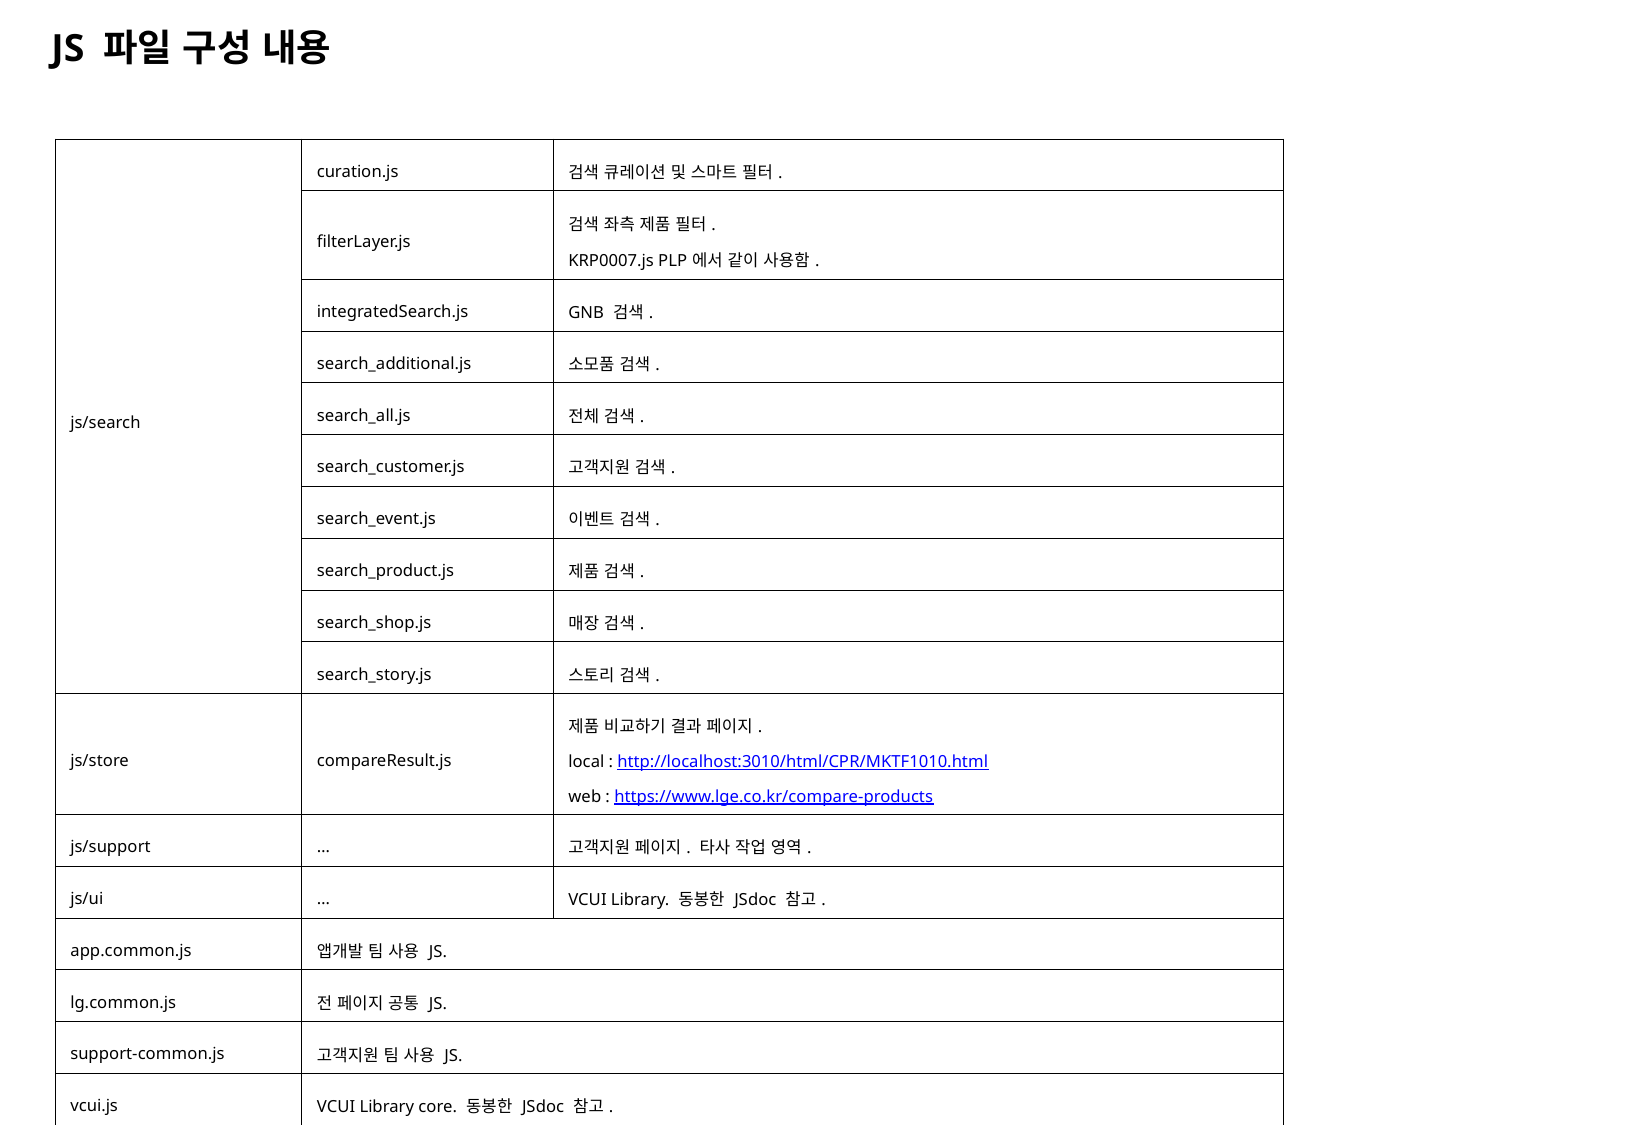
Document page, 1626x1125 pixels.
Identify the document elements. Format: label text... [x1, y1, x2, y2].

table_cell vcui.js [56, 1074, 301, 1125]
table_header js/search [56, 140, 301, 693]
table_cell 제품 검색. [554, 539, 1283, 590]
table_cell 앱개발 팀 사용 JS. [302, 919, 1283, 969]
table_cell VCUI Library core. 동봉한 JSdoc 참고. [302, 1074, 1283, 1125]
table_cell … [302, 867, 553, 918]
table_cell search_story.js [302, 642, 553, 693]
table_cell 전체 검색. [554, 383, 1283, 434]
table_cell search_additional.js [302, 332, 553, 382]
table_cell … [302, 815, 553, 866]
table_cell 고객지원 페이지. 타사 작업 영역. [554, 815, 1283, 866]
table_cell js/ui [56, 867, 301, 918]
table_cell 전 페이지 공통 JS. [302, 970, 1283, 1021]
table_cell 이벤트 검색. [554, 487, 1283, 538]
table_header curation.js [302, 140, 553, 190]
table_cell search_product.js [302, 539, 553, 590]
table_cell integratedSearch.js [302, 280, 553, 331]
table_cell js/support [56, 815, 301, 866]
table_cell js/store [56, 694, 301, 814]
table_cell 매장 검색. [554, 591, 1283, 641]
table_cell search_shop.js [302, 591, 553, 641]
table_cell GNB 검색. [554, 280, 1283, 331]
table_cell filterLayer.js [302, 191, 553, 279]
table_cell compareResult.js [302, 694, 553, 814]
table_cell 소모품 검색. [554, 332, 1283, 382]
table_cell 스토리 검색. [554, 642, 1283, 693]
table_cell search_customer.js [302, 435, 553, 486]
table_cell VCUI Library. 동봉한 JSdoc 참고. [554, 867, 1283, 918]
table_cell search_event.js [302, 487, 553, 538]
table_cell 검색 좌측 제품 필터. KRP0007.js PLP에서 같이 사용함. [554, 191, 1283, 279]
table_cell 고객지원 검색. [554, 435, 1283, 486]
table_cell 제품 비교하기 결과 페이지. local : http://localhost:3010/html/CPR/MKTF1010.html web : https://www.lge.co.kr/compare-products [554, 694, 1283, 814]
list JS 파일 구성 내용 [36, 17, 1610, 88]
table_header 검색 큐레이션 및 스마트 필터. [554, 140, 1283, 190]
table_cell app.common.js [56, 919, 301, 969]
table_cell 고객지원 팀 사용 JS. [302, 1022, 1283, 1073]
table_cell lg.common.js [56, 970, 301, 1021]
table_cell search_all.js [302, 383, 553, 434]
table_cell support-common.js [56, 1022, 301, 1073]
